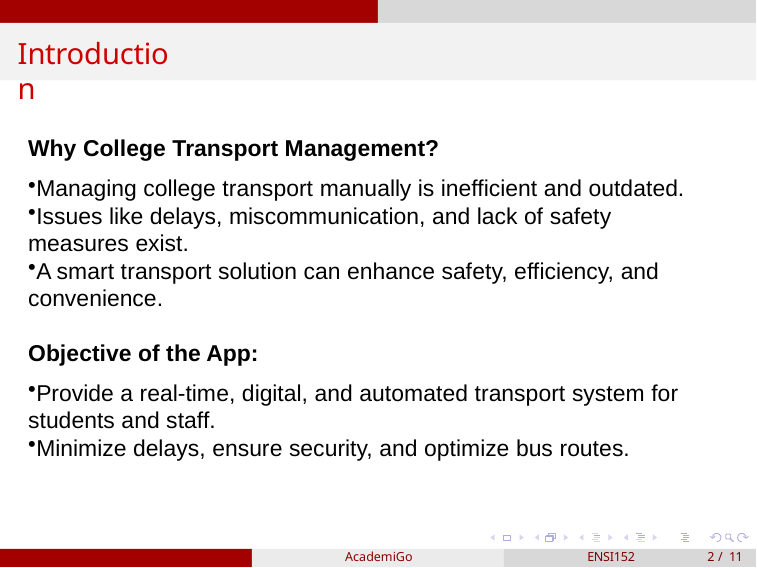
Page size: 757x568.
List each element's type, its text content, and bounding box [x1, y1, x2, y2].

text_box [0, 548, 757, 568]
title Introduction [15, 32, 169, 131]
text_box [0, 22, 756, 81]
list Why College Transport Management? Managing college transport manually is inefficient and outdated. Issues like delays, miscommunication, and lack of safety measures exist. A smart transport solution can enhance safety, efficiency, and convenience. Objective of the App: Provide a real-time, digital, and automated transport system for students and staff. Minimize delays, ensure security, and optimize bus routes. [28, 133, 691, 493]
